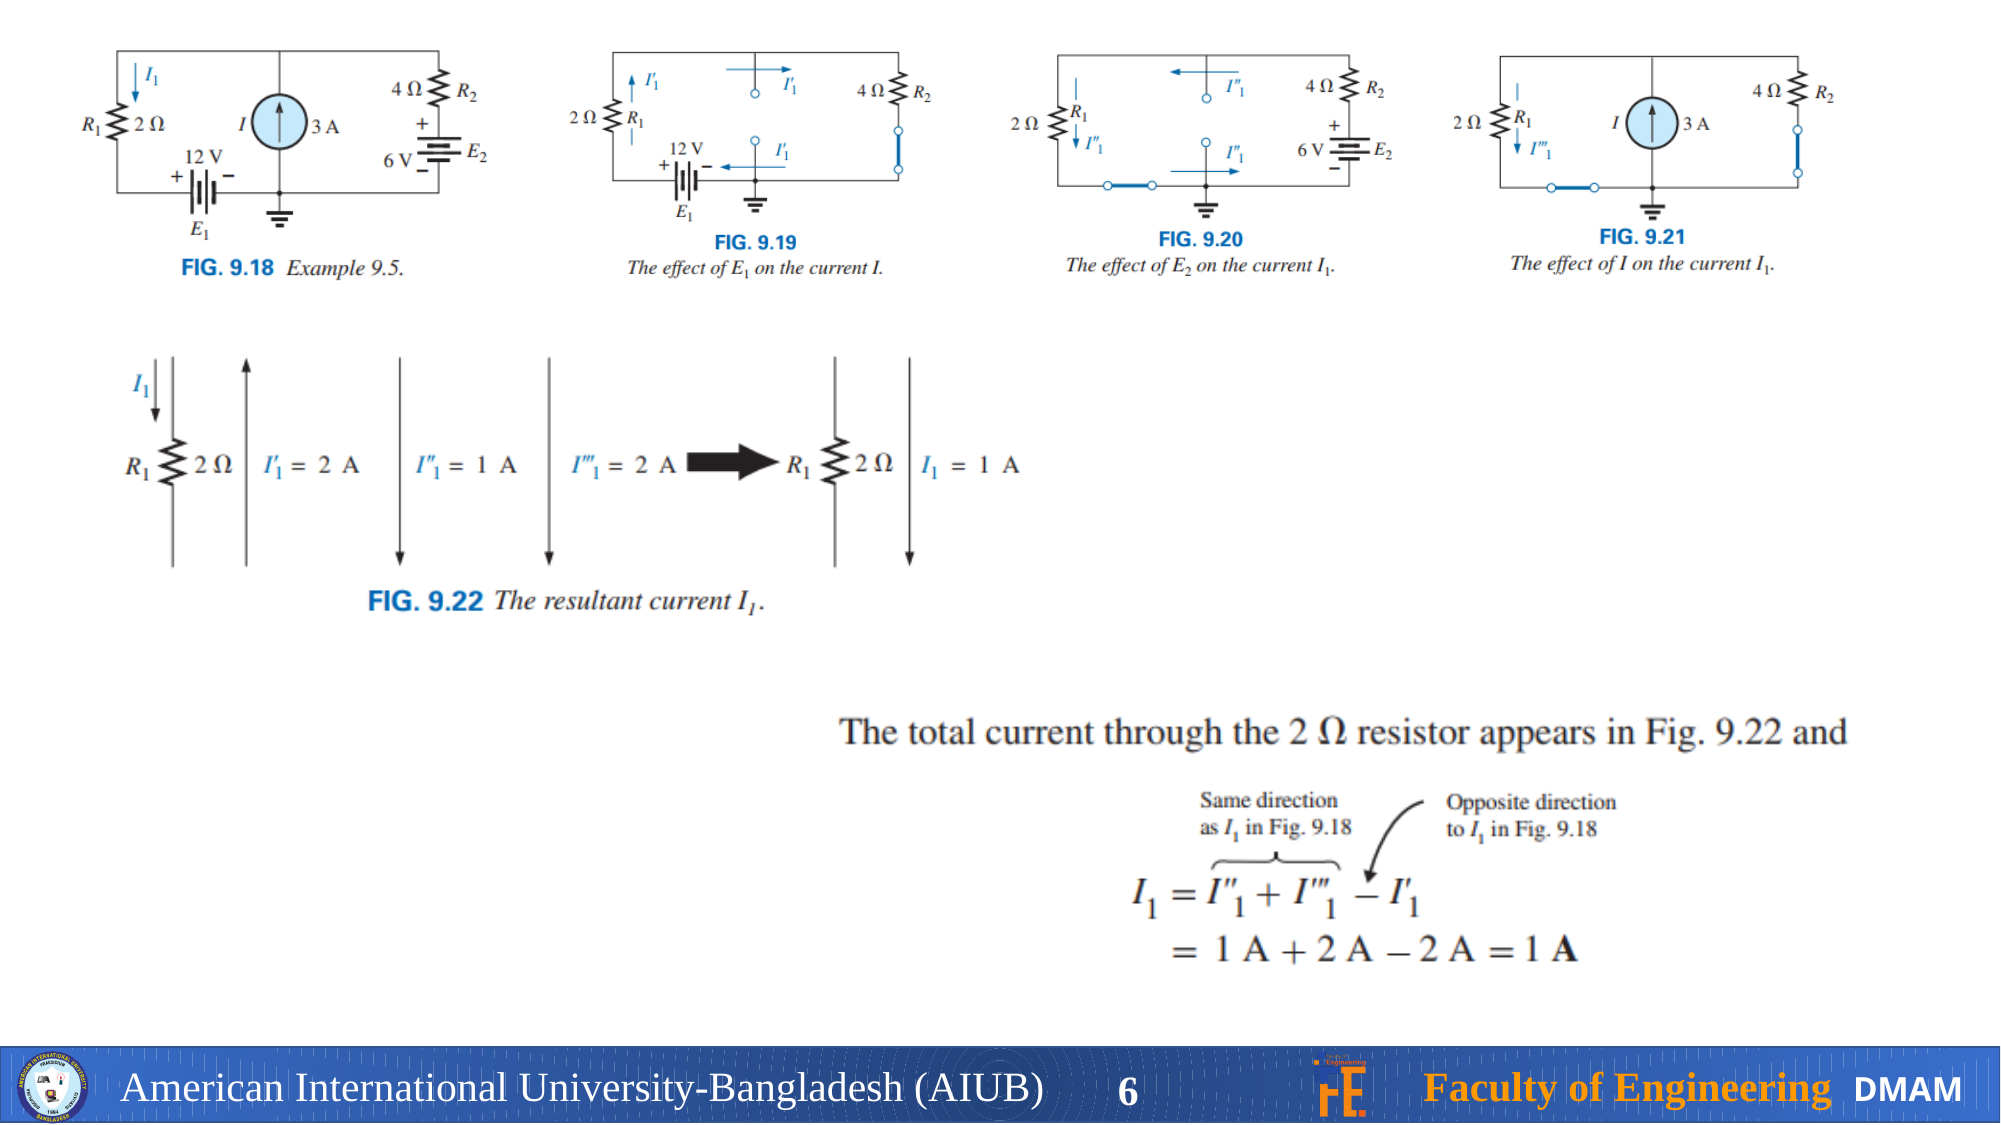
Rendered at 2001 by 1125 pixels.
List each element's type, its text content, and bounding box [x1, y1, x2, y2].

picture [80, 43, 495, 284]
picture [15, 1049, 90, 1125]
picture [828, 706, 1863, 977]
picture [556, 43, 946, 284]
picture [999, 43, 1401, 284]
picture [118, 343, 1034, 622]
text_box 6 [1046, 1058, 1211, 1119]
picture [1302, 1046, 1378, 1122]
picture [1454, 43, 1837, 284]
